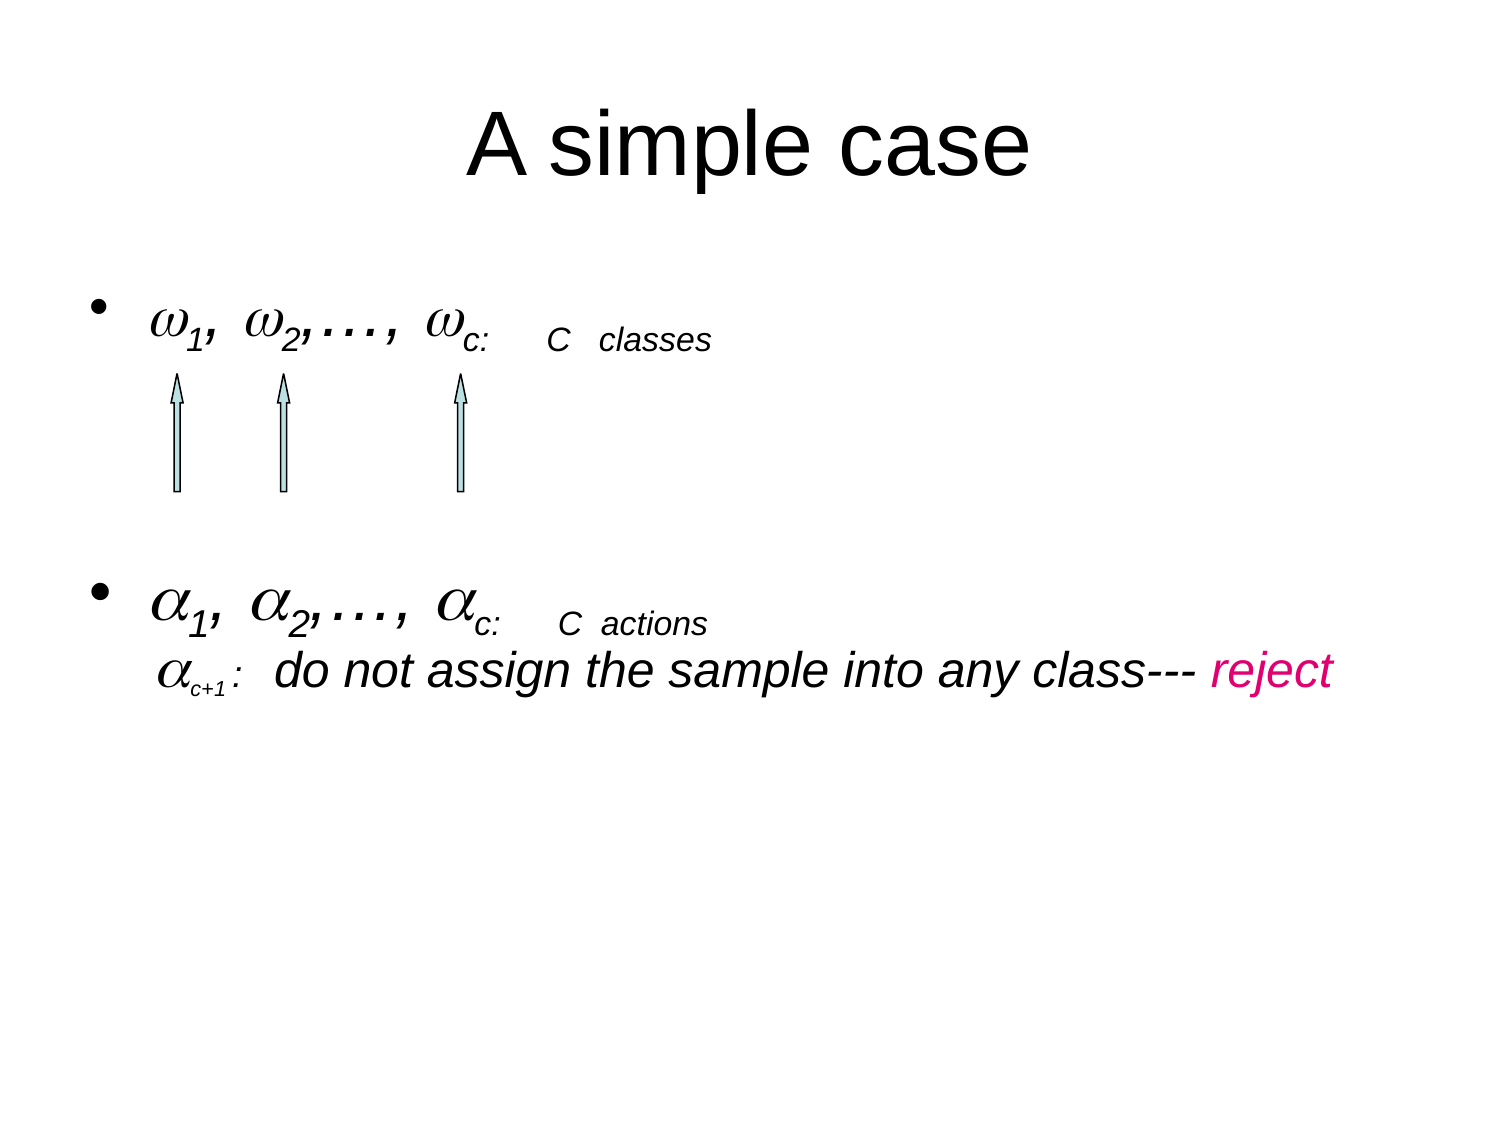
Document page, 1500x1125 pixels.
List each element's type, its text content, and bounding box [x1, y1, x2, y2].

list 1, 2,…, c: C classes 1, 2,…, c: C actions [74, 262, 1426, 1006]
text_box [171, 373, 184, 492]
text_box [277, 373, 290, 492]
title A simple case [74, 44, 1426, 233]
text_box c+1 : do not assign the sample into any class--- reject [138, 621, 1349, 709]
text_box [454, 373, 467, 492]
